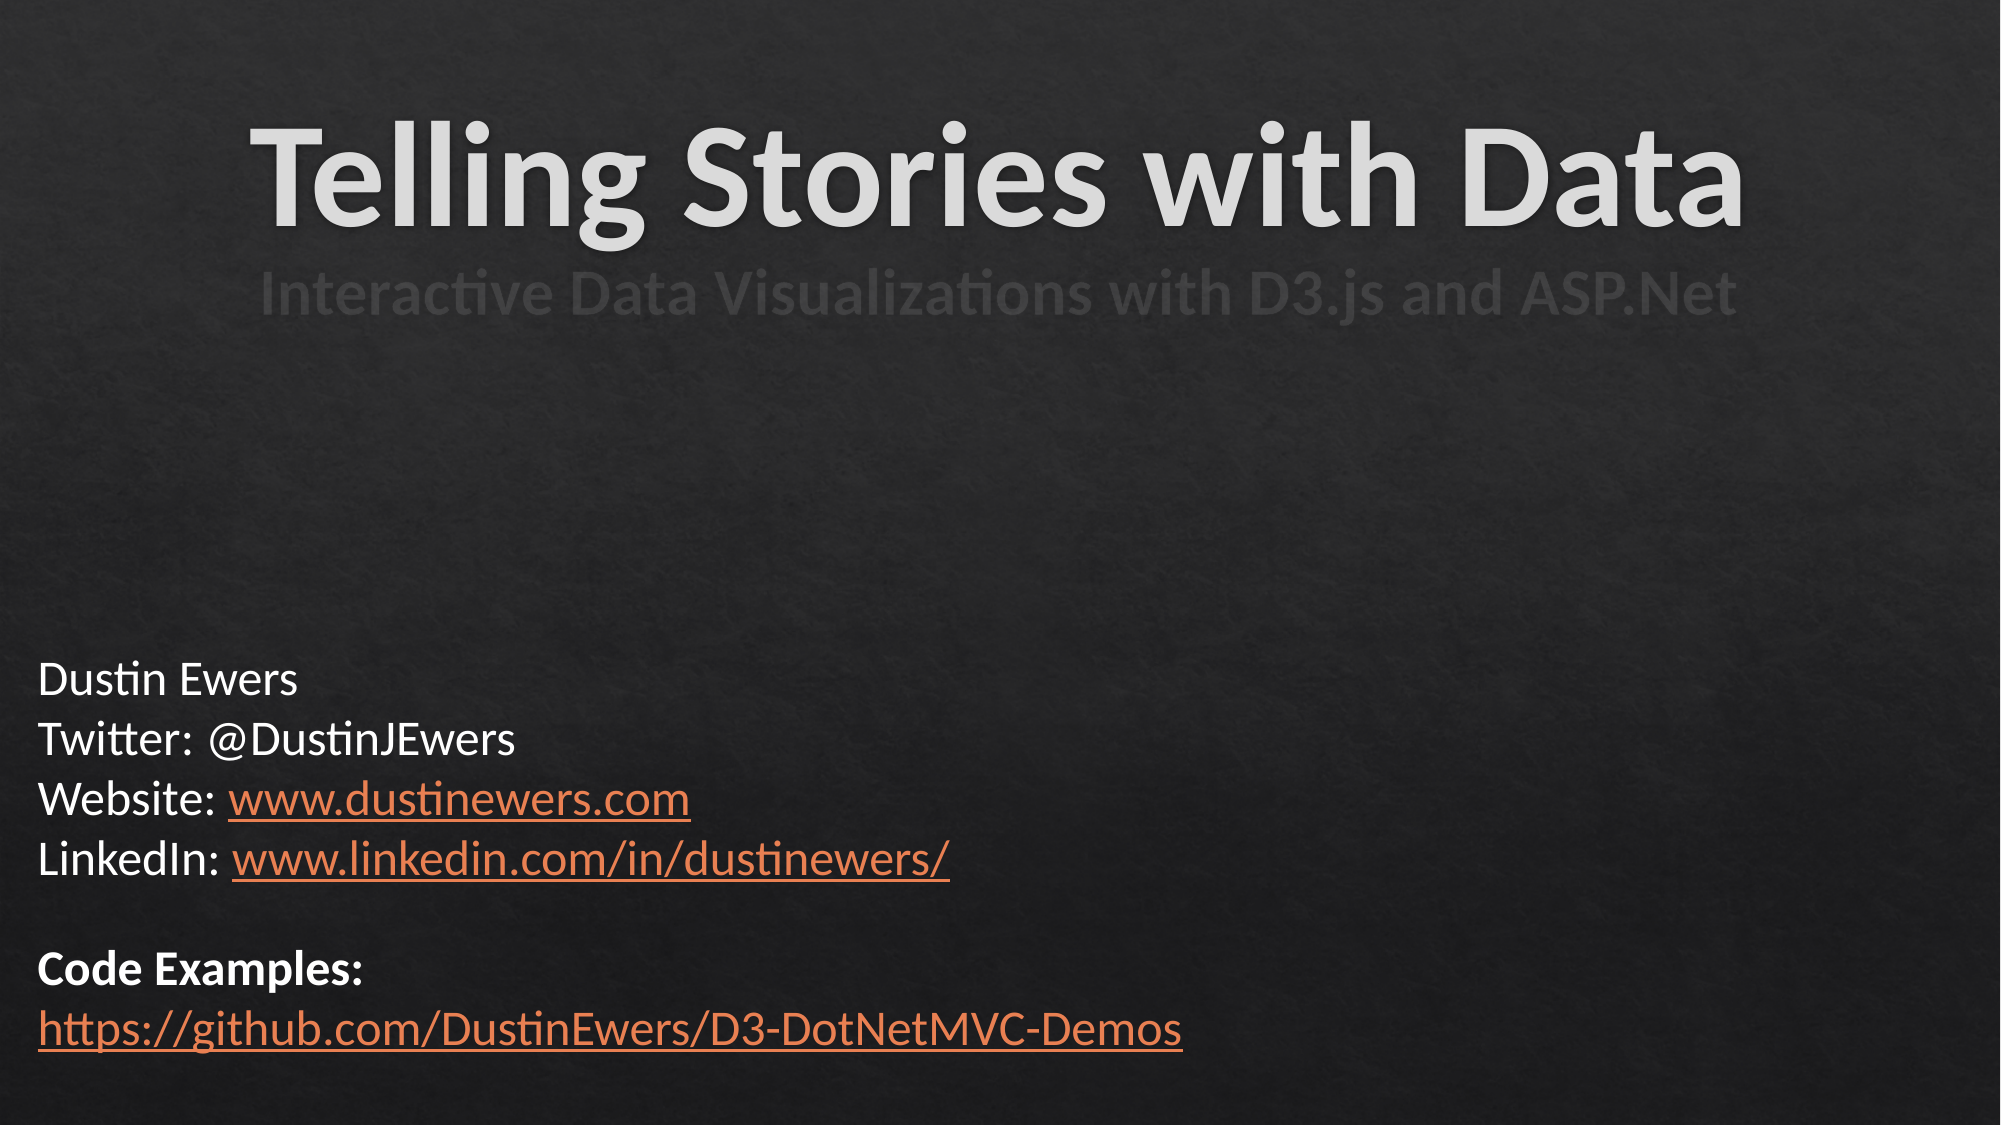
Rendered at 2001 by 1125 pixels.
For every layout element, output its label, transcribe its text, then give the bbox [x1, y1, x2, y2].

subtitle Interactive Data Visualizations with D3.js and ASP.Net [22, 240, 1976, 370]
text_box Dustin Ewers Twitter: @DustinJEwers Website: www.dustinewers.com LinkedIn: www.linkedin.com/in/dustinewers/ [22, 638, 1398, 893]
title Telling Stories with Data [0, 38, 2000, 264]
text_box Code Examples: https://github.com/DustinEwers/D3-DotNetMVC-Demos [22, 928, 1496, 1123]
